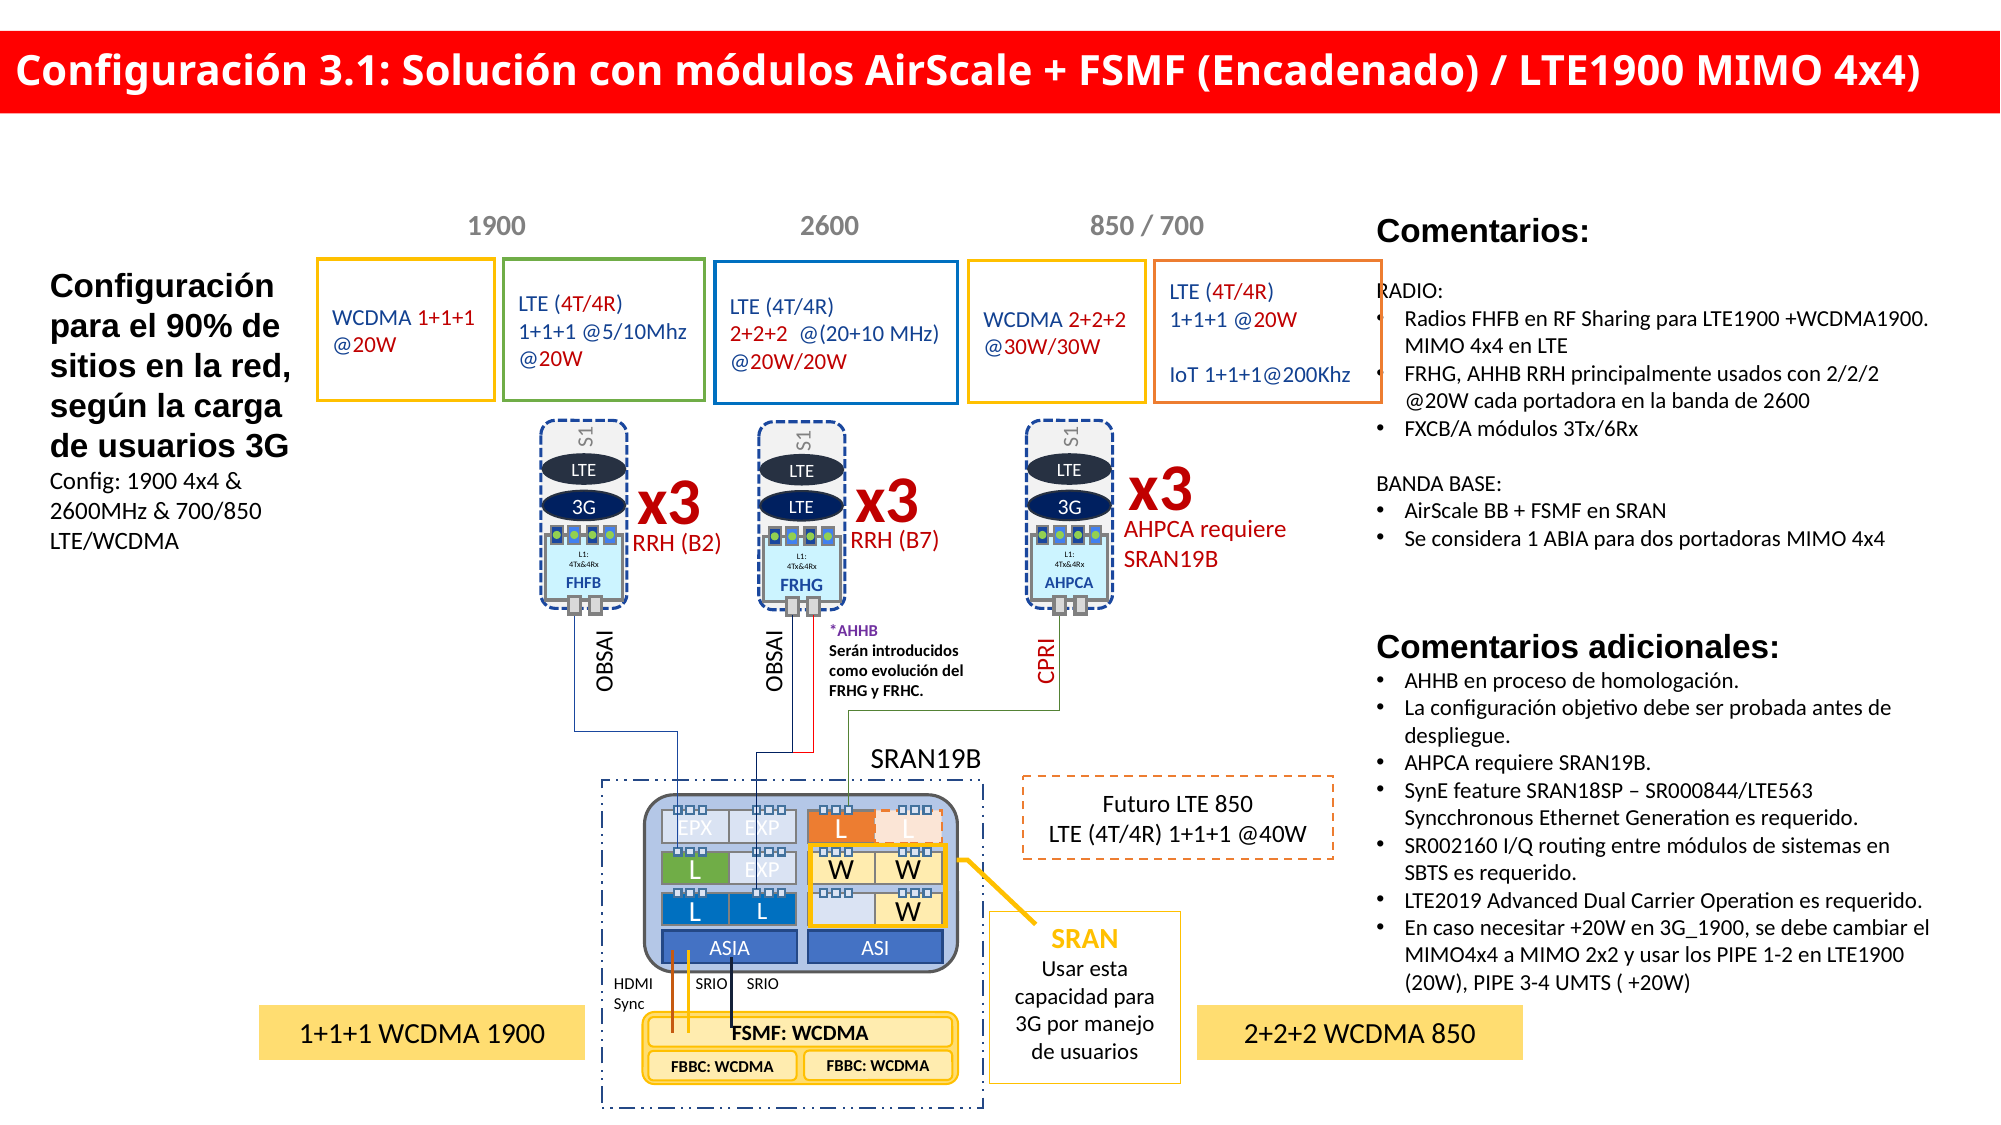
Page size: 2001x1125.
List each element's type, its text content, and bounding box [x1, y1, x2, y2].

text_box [644, 794, 958, 972]
text_box SRAN Usar esta capacidad para 3G por manejo de usuarios [989, 911, 1181, 1084]
text_box 1+1+1 WCDMA 1900 [258, 1004, 586, 1061]
text_box Configuración para el 90% de sitios en la red, según la carga de usuarios 3G Config: 1900 4x4 & 2600MHz & 700/850 LTE/WCDMA [35, 257, 310, 562]
text_box 850 / 700 [1075, 201, 1224, 247]
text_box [648, 723, 857, 734]
text_box Comentarios: RADIO: Radios FHFB en RF Sharing para LTE1900 +WCDMA1900. MIMO 4x4 en LTE FRHG, AHHB RRH principalmente usados con 2/2/2 @20W cada portadora en la banda de 2600 FXCB/A módulos 3Tx/6Rx BANDA BASE: AirScale BB + FSMF en SRAN Se considera 1 ABIA para dos portadoras MIMO 4x4 [1361, 201, 1953, 559]
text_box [758, 411, 845, 616]
text_box LTE (4T/4R) 1+1+1 @5/10Mhz @20W [503, 258, 705, 401]
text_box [648, 770, 857, 781]
text_box [958, 859, 1024, 911]
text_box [835, 448, 960, 562]
text_box Configuración 3.1: Solución con módulos AirScale + FSMF (Encadenado) / LTE1900 MIMO 4x4) [0, 30, 2000, 114]
text_box OBSAI [750, 612, 795, 708]
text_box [627, 450, 742, 565]
text_box WCDMA 1+1+1 @20W [317, 258, 495, 401]
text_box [540, 407, 627, 615]
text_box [642, 1011, 959, 1085]
text_box 2600 [770, 201, 889, 247]
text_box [857, 604, 1051, 816]
text_box 1900 [437, 201, 556, 247]
text_box OBSAI [580, 615, 625, 678]
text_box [637, 734, 857, 770]
text_box 2+2+2 WCDMA 850 [1196, 1004, 1524, 1061]
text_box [509, 678, 743, 783]
text_box Comentarios adicionales: AHHB en proceso de homologación. La configuración objetivo debe ser probada antes de despliegue. AHPCA requiere SRAN19B. SynE feature SRAN18SP – SR000844/LTE563 Syncchronous Ethernet Generation es requerido. SR002160 I/Q routing entre módulos de sistemas en SBTS es requerido. LTE2019 Advanced Dual Carrier Operation es requerido. En caso necesitar +20W en 3G_1900, se debe cambiar el MIMO4x4 a MIMO 2x2 y usar los PIPE 1-2 en LTE1900 (20W), PIPE 3-4 UMTS ( +20W) [1361, 618, 1953, 1003]
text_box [1113, 436, 1304, 581]
text_box Futuro LTE 850 LTE (4T/4R) 1+1+1 @40W [1022, 775, 1334, 860]
text_box CPRI [1051, 615, 1067, 700]
text_box LTE (4T/4R) 2+2+2 @(20+10 MHz) @20W/20W [715, 261, 958, 404]
text_box LTE (4T/4R) 1+1+1 @20W IoT 1+1+1@200Khz [1154, 260, 1382, 403]
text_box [1026, 407, 1113, 615]
text_box *AHHB Serán introducidos como evolución del FRHG y FRHC. [814, 612, 857, 708]
text_box [601, 781, 984, 1109]
text_box WCDMA 2+2+2 @30W/30W [968, 260, 1146, 403]
